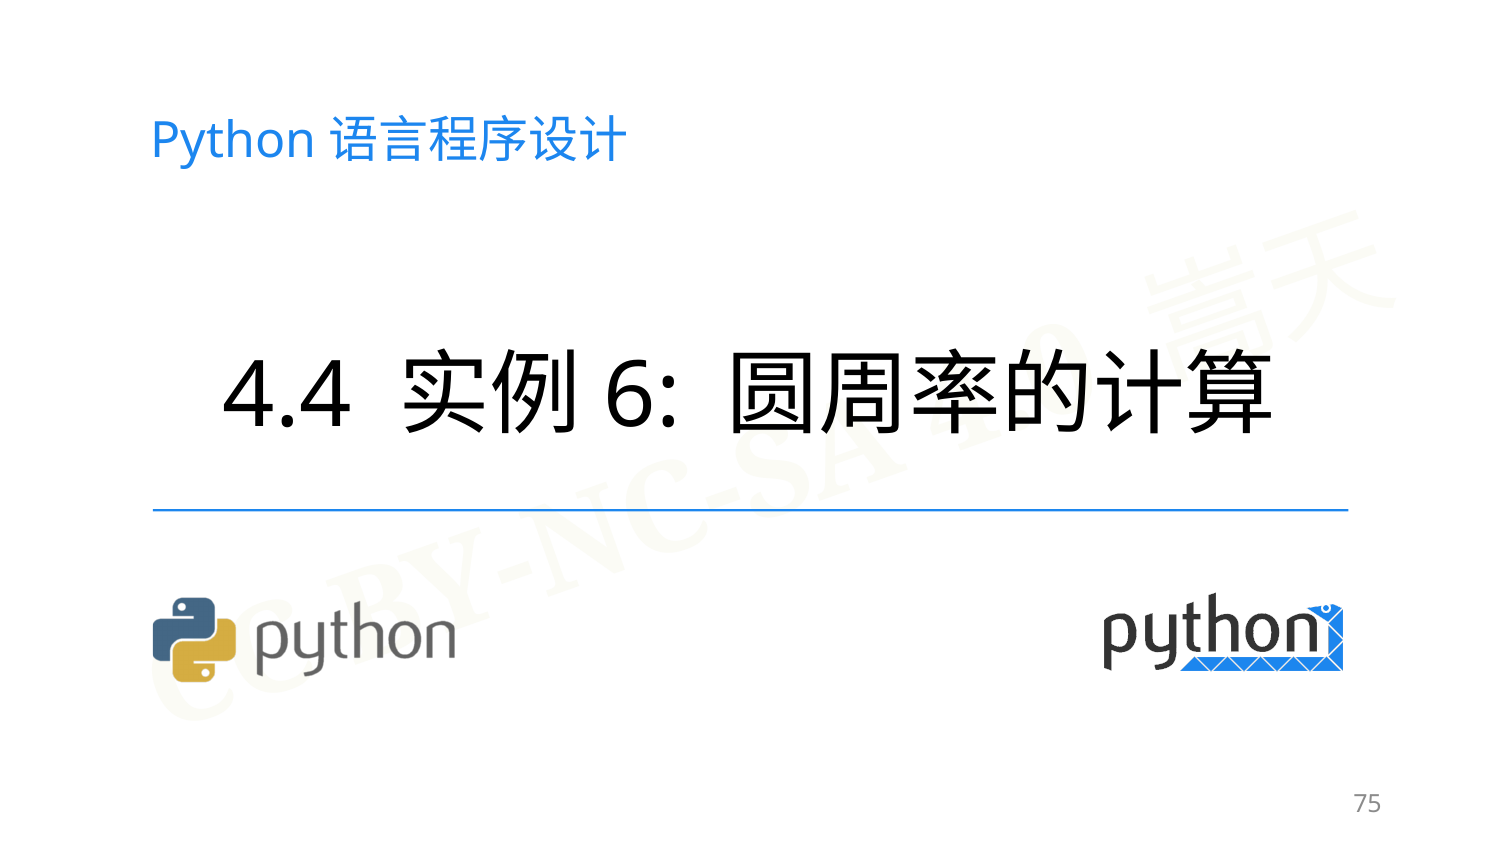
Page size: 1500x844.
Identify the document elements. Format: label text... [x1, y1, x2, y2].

slide_number 75 [1059, 782, 1397, 828]
text_box 4.4 实例6: 圆周率的计算 [0, 279, 1500, 448]
picture [152, 595, 455, 692]
text_box Python语言程序设计 [135, 100, 644, 176]
picture [1095, 586, 1349, 676]
